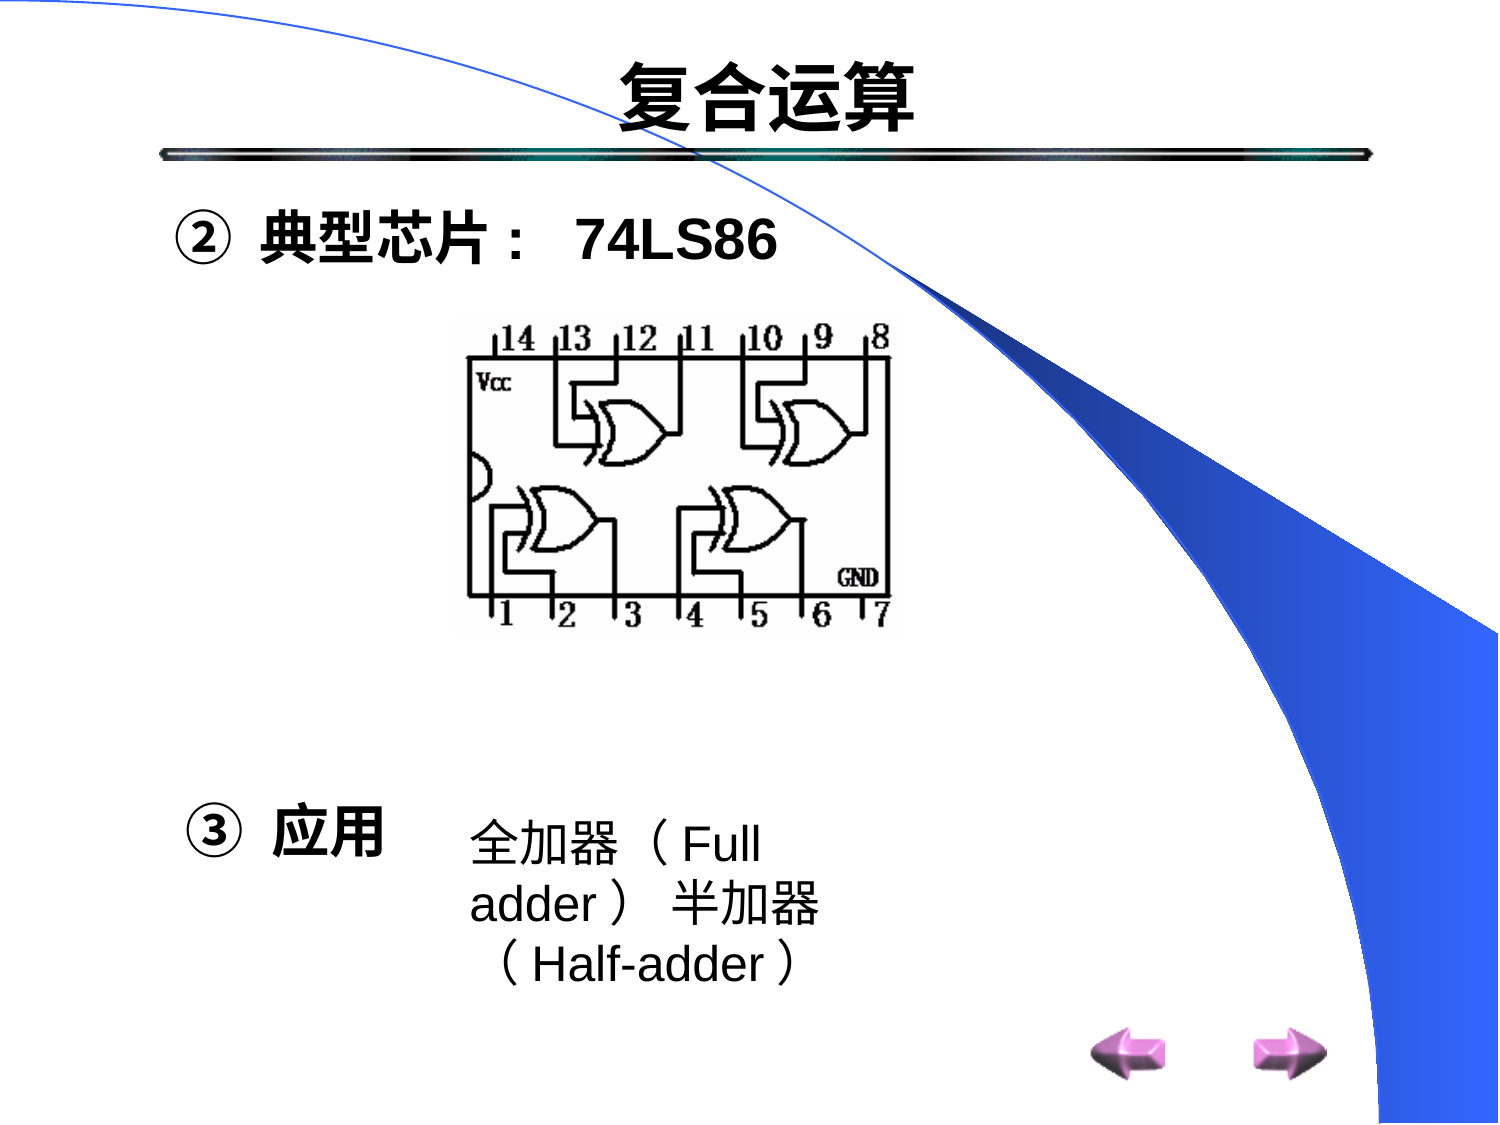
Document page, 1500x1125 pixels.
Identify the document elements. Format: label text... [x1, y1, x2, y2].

picture [1087, 1024, 1165, 1084]
text_box ② 典型芯片: 74LS86 [159, 193, 1200, 279]
picture [159, 148, 1377, 161]
picture [454, 317, 904, 634]
text_box ③ 应用 [171, 786, 692, 872]
text_box 复合运算 [159, 42, 1376, 148]
picture [1249, 1024, 1328, 1084]
text_box 全加器（Full adder） 半加器（Half-adder） [454, 803, 975, 999]
